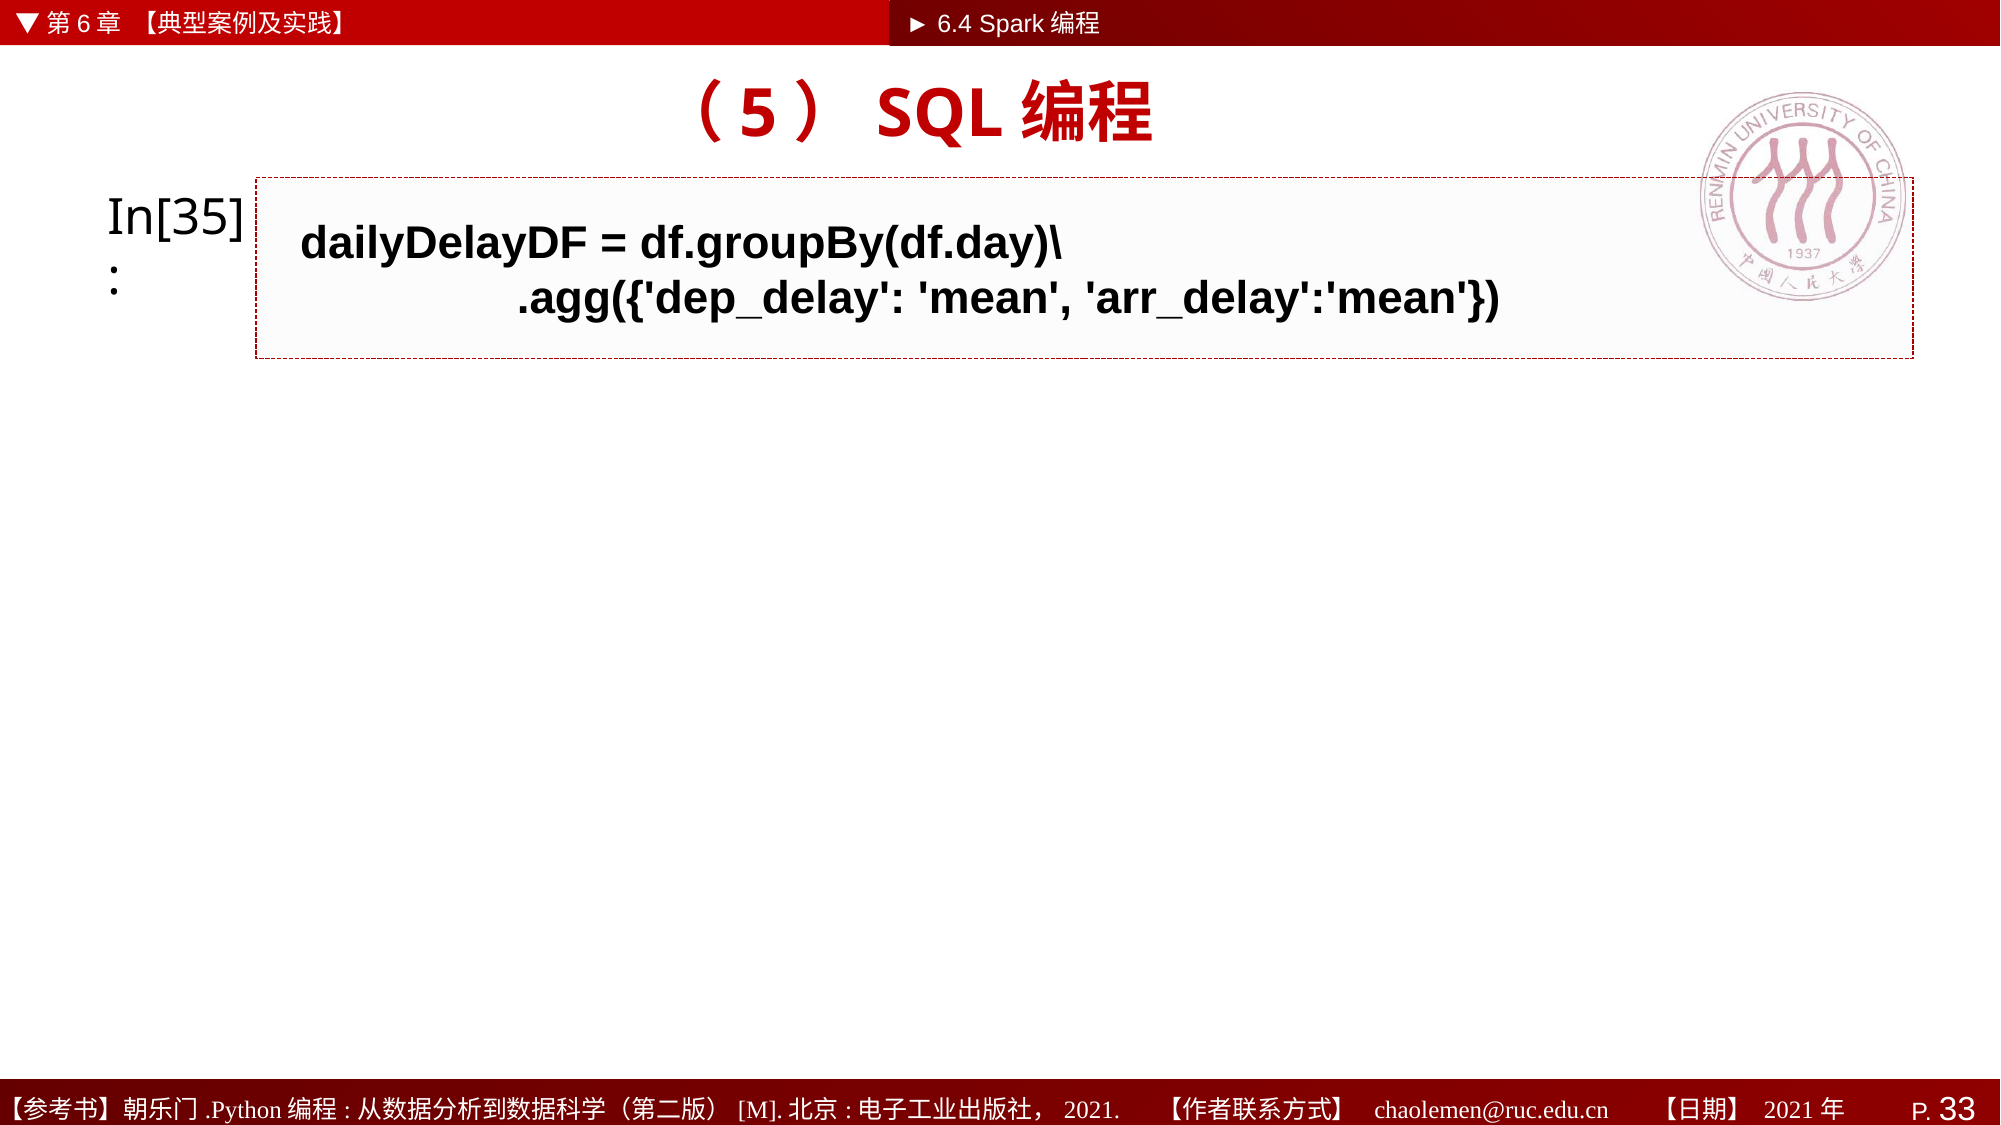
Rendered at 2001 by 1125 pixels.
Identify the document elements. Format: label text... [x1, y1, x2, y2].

list ► 6.4 Spark编程 [890, 0, 1249, 43]
title （5）SQL编程 [101, 42, 1710, 174]
list ▼第6章 【典型案例及实践】 [0, 0, 725, 43]
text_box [92, 177, 1914, 359]
picture [1710, 89, 1910, 177]
